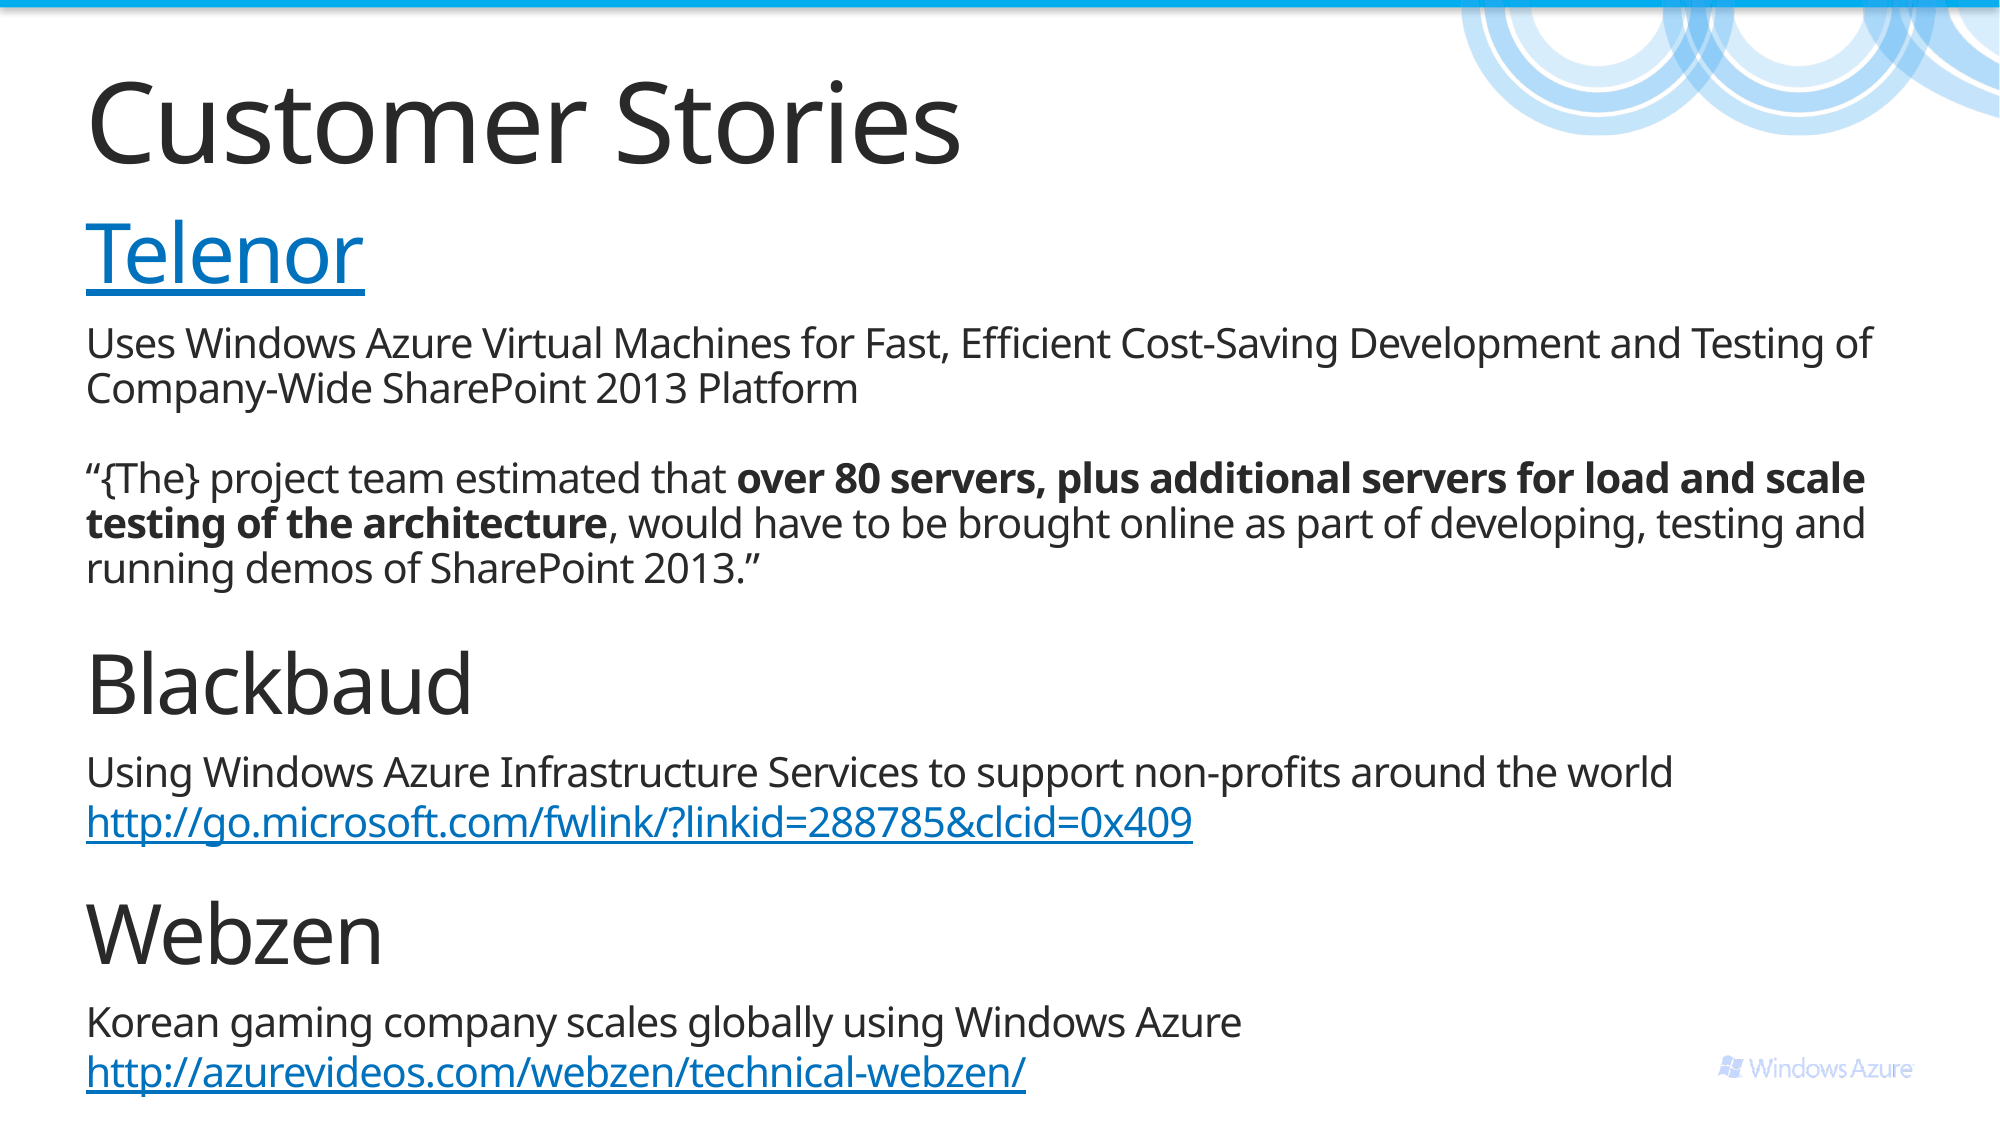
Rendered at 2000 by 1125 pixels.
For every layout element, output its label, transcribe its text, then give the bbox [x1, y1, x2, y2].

picture [1462, 0, 2000, 136]
list Telenor Uses Windows Azure Virtual Machines for Fast, Efficient Cost-Saving Development and Testing of Company-Wide SharePoint 2013 Platform “{The} project team estimated that over 80 servers, plus additional servers for load and scale testing of the architecture, would have to be brought online as part of developing, testing and running demos of SharePoint 2013.” Blackbaud Using Windows Azure Infrastructure Services to support non-profits around the world http://go.microsoft.com/fwlink/?linkid=288785&clcid=0x409 Webzen Korean gaming company scales globally using Windows Azure http://azurevideos.com/webzen/technical-webzen/ [85, 201, 1914, 1082]
title Customer Stories [85, 66, 1914, 191]
